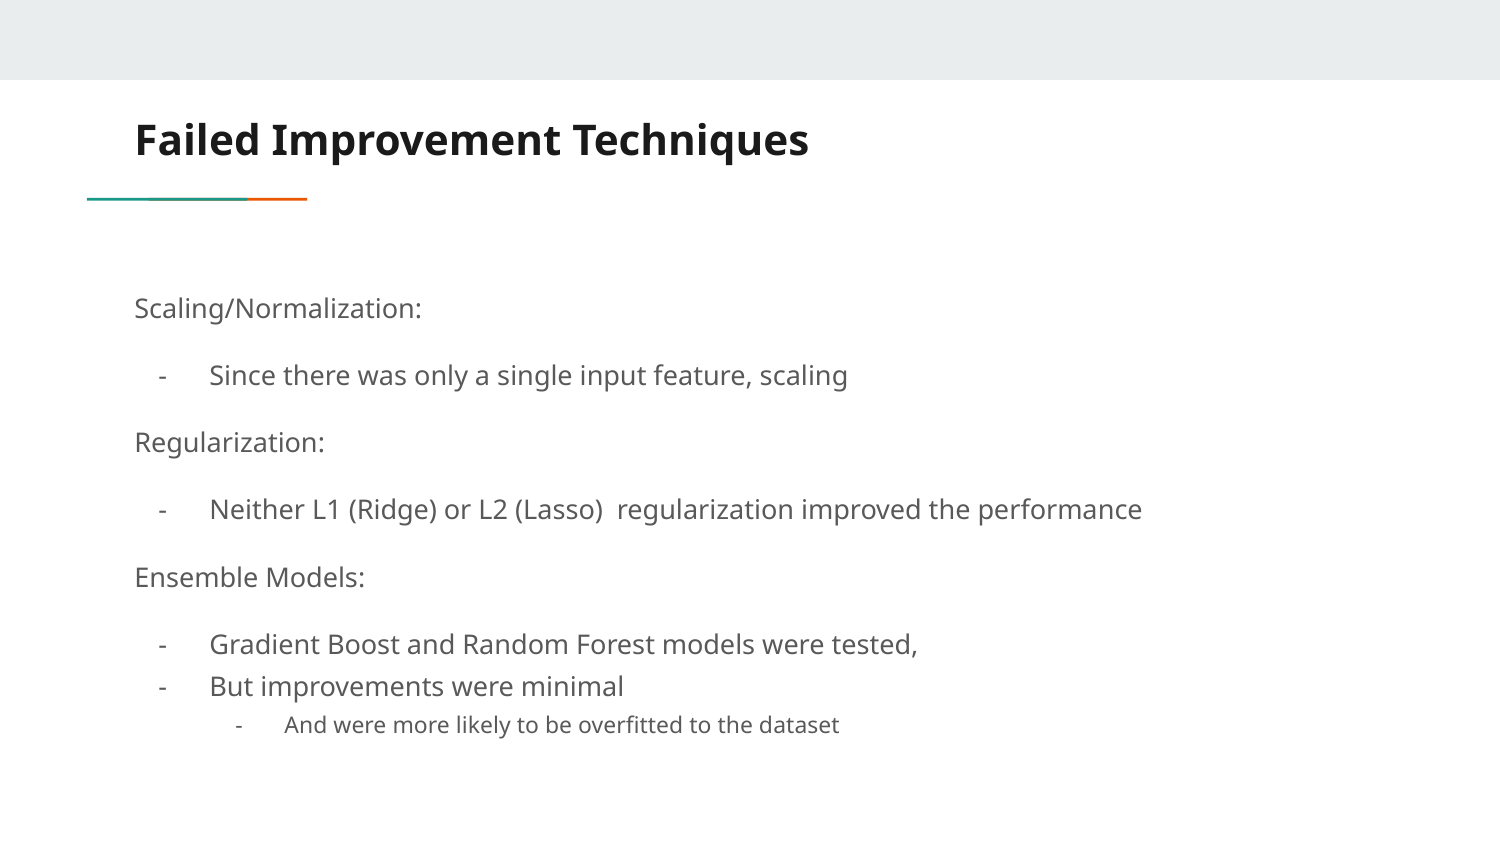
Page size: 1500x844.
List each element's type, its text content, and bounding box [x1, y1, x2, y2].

title Failed Improvement Techniques [119, 95, 1381, 183]
list Scaling/Normalization: Since there was only a single input feature, scaling Regularization: Neither L1 (Ridge) or L2 (Lasso) regularization improved the performance Ensemble Models: Gradient Boost and Random Forest models were tested, But improvements were minimal And were more likely to be overfitted to the dataset [119, 269, 1471, 762]
